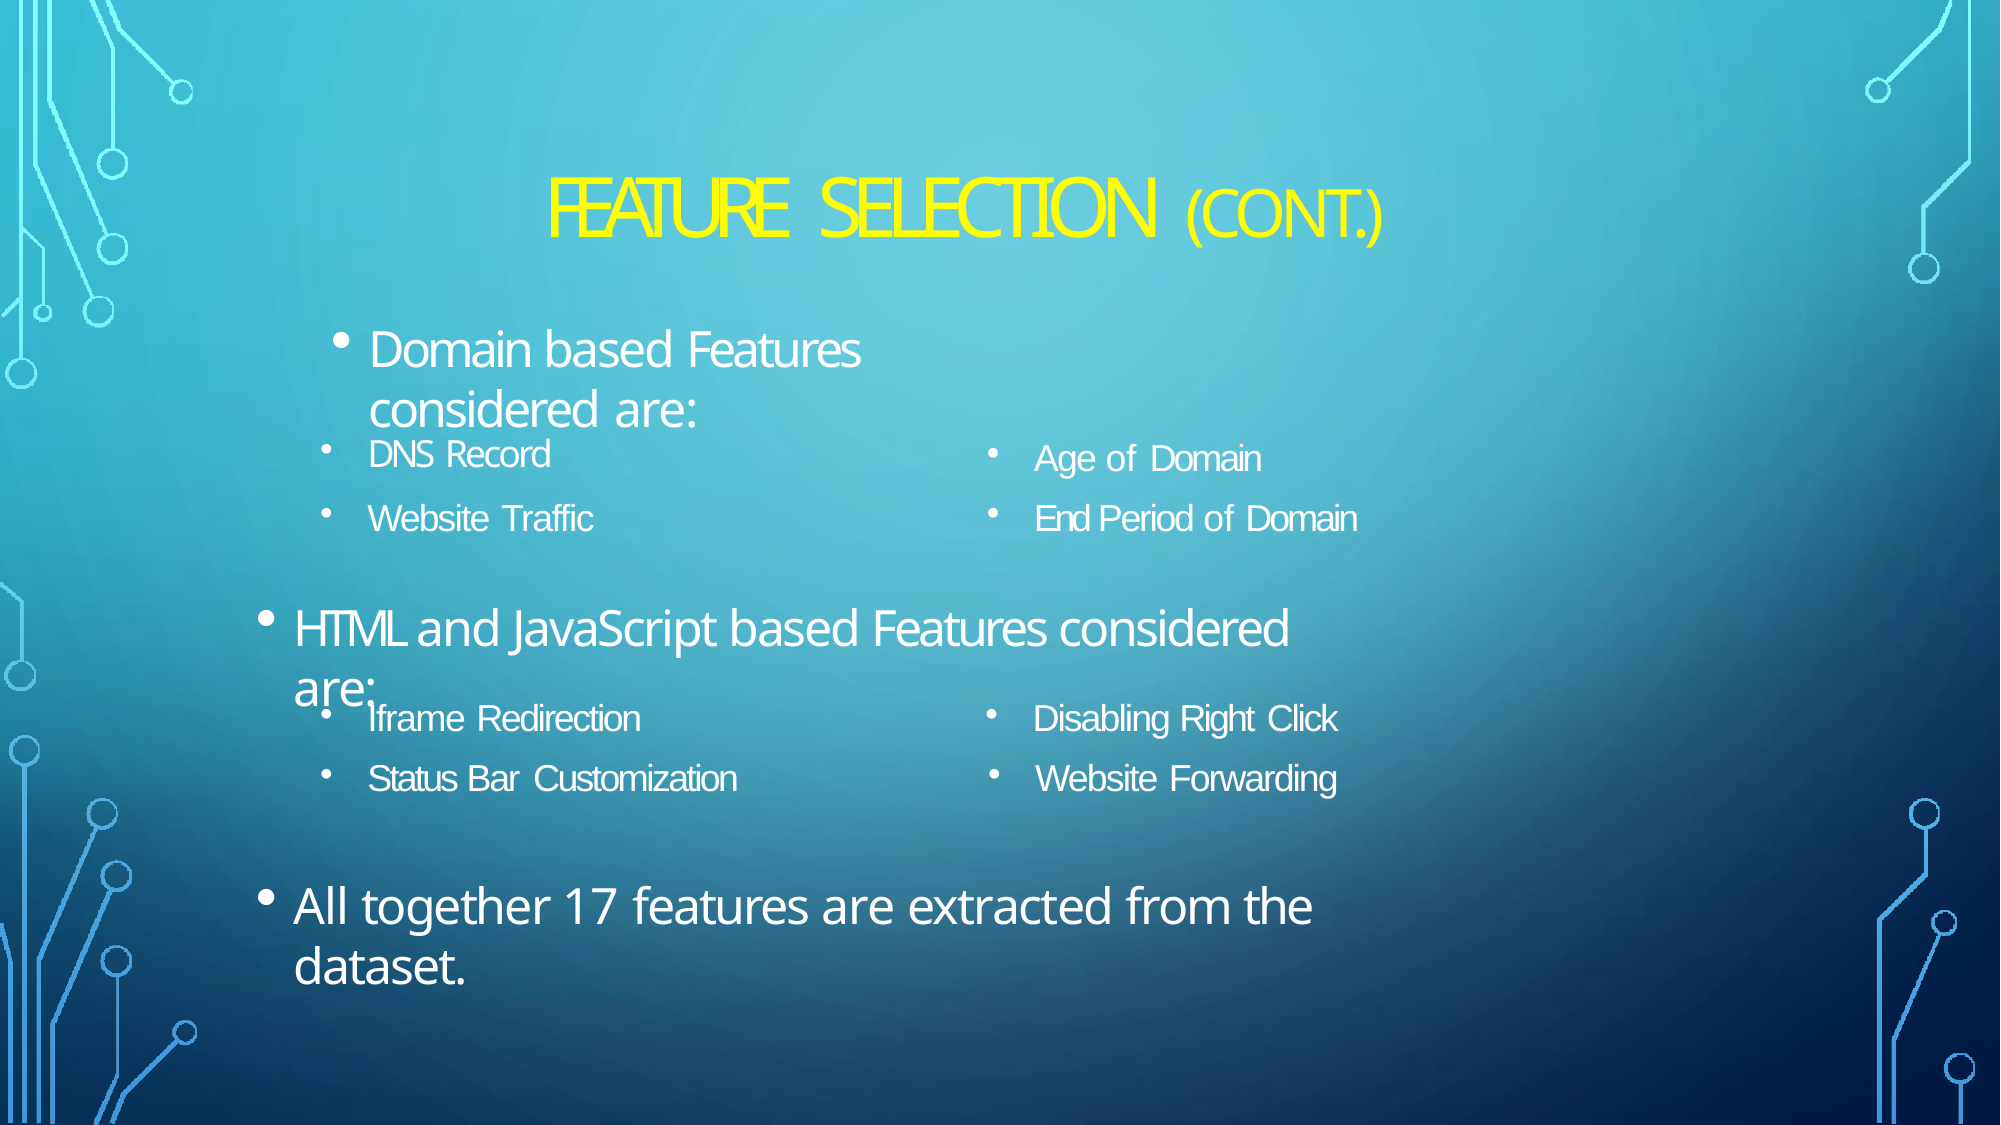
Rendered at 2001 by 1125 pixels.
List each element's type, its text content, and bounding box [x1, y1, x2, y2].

text_box HTML and JavaScript based Features considered are: [253, 593, 1363, 716]
table_cell Status Bar Customization [299, 750, 860, 802]
text_box All together 17 features are extracted from the dataset. [253, 872, 1418, 995]
table_cell Website Forwarding [860, 750, 1359, 802]
table_header Disabling Right Click [860, 698, 1359, 750]
table_cell Website Traffic [299, 489, 792, 541]
table_header Age of Domain [792, 438, 1379, 489]
title FEATURE SELECTION (CONT.) [541, 152, 1458, 343]
picture [0, 0, 2000, 1125]
text_box Domain based Features considered are: [253, 315, 1089, 438]
table_cell End Period of Domain [792, 489, 1379, 541]
table_header DNS Record [299, 438, 792, 489]
table_header Iframe Redirection [299, 698, 860, 750]
